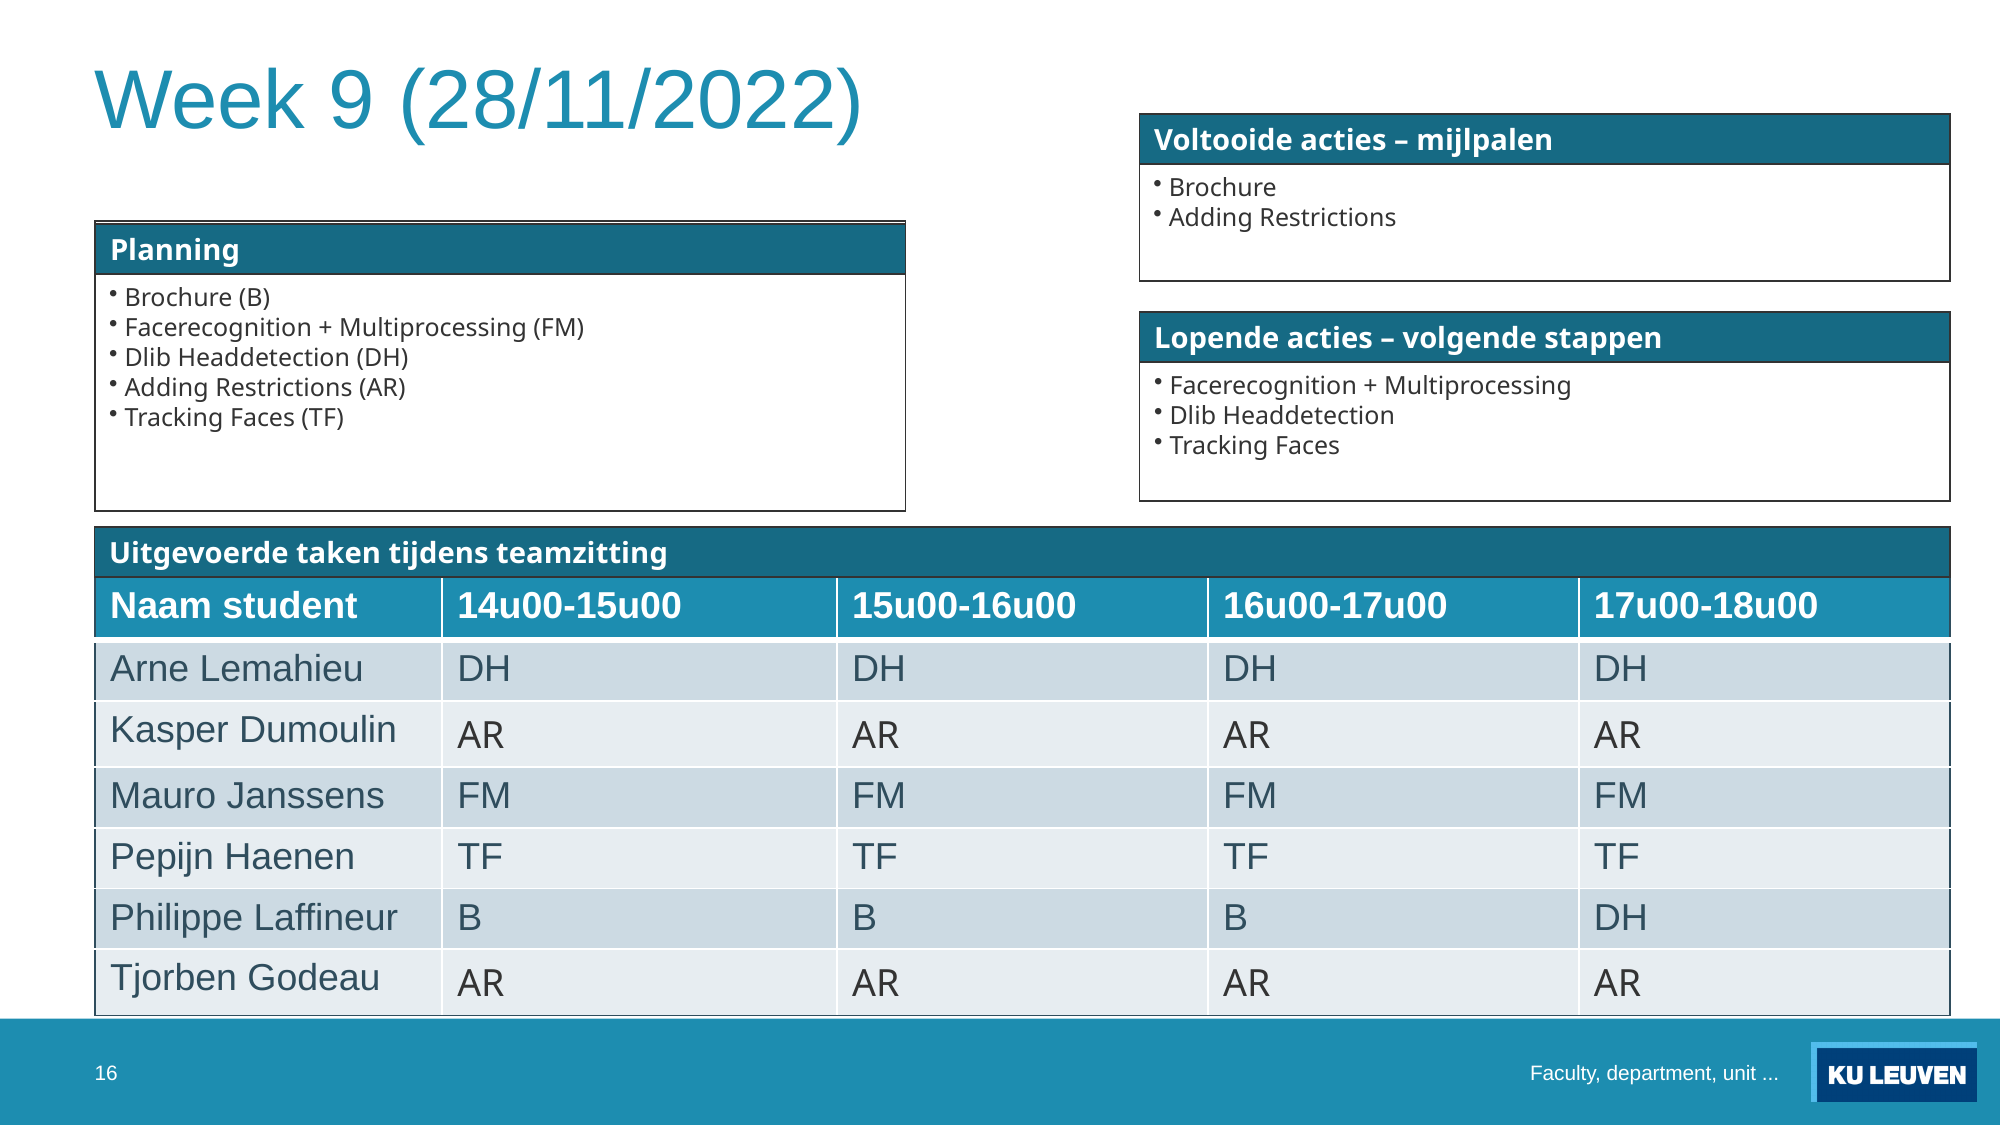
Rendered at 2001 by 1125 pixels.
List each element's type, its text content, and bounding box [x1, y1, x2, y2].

table_cell B [1209, 889, 1578, 948]
table_cell FM [1209, 768, 1578, 827]
text_box Voltooide acties – mijlpalen [1139, 114, 1950, 164]
table_cell B [443, 889, 836, 948]
table_header Naam student [96, 578, 441, 637]
table_cell Philippe Laffineur [96, 889, 441, 948]
table_header 16u00-17u00 [1209, 578, 1578, 637]
table_cell Arne Lemahieu [96, 643, 441, 700]
text_box Lopende acties – volgende stappen [1139, 311, 1950, 361]
table_cell FM [838, 768, 1207, 827]
table_header 15u00-16u00 [838, 578, 1207, 637]
text_box Facerecognition + Multiprocessing Dlib Headdetection Tracking Faces [1139, 361, 1951, 501]
table_cell TF [1580, 829, 1949, 888]
picture [1811, 1042, 1977, 1102]
title Week 9 (28/11/2022) [94, 1, 1906, 191]
table_cell AR [838, 950, 1207, 1015]
table_cell DH [1580, 643, 1949, 700]
table_cell AR [838, 702, 1207, 766]
table_cell DH [1580, 889, 1949, 948]
table_cell AR [1209, 950, 1578, 1015]
table_cell TF [1209, 829, 1578, 888]
slide_number 16 [94, 1018, 201, 1125]
table_cell AR [1580, 702, 1949, 766]
table_cell Kasper Dumoulin [96, 702, 441, 766]
table_cell AR [1209, 702, 1578, 766]
table_cell TF [443, 829, 836, 888]
table_cell FM [1580, 768, 1949, 827]
table_header 14u00-15u00 [443, 578, 836, 637]
footer Faculty, department, unit ... [989, 1018, 1809, 1125]
table_cell B [838, 889, 1207, 948]
text_box Brochure Adding Restrictions [1138, 164, 1950, 282]
table_cell TF [838, 829, 1207, 888]
table_cell AR [1580, 950, 1949, 1015]
text_box [1139, 501, 1950, 512]
table_cell Mauro Janssens [96, 768, 441, 827]
table_cell AR [443, 702, 836, 766]
text_box Uitgevoerde taken tijdens teamzitting [94, 527, 1950, 577]
table_cell Pepijn Haenen [96, 829, 441, 888]
table_header 17u00-18u00 [1580, 578, 1949, 637]
table_cell DH [838, 643, 1207, 700]
table_cell DH [443, 643, 836, 700]
table_cell Tjorben Godeau [96, 950, 441, 1015]
table_cell AR [443, 950, 836, 1015]
table_cell FM [443, 768, 836, 827]
table_cell DH [1209, 643, 1578, 700]
text_box Planning [95, 223, 906, 274]
text_box Brochure (B) Facerecognition + Multiprocessing (FM) Dlib Headdetection (DH) Adding Restrictions (AR) Tracking Faces (TF) [94, 273, 905, 520]
